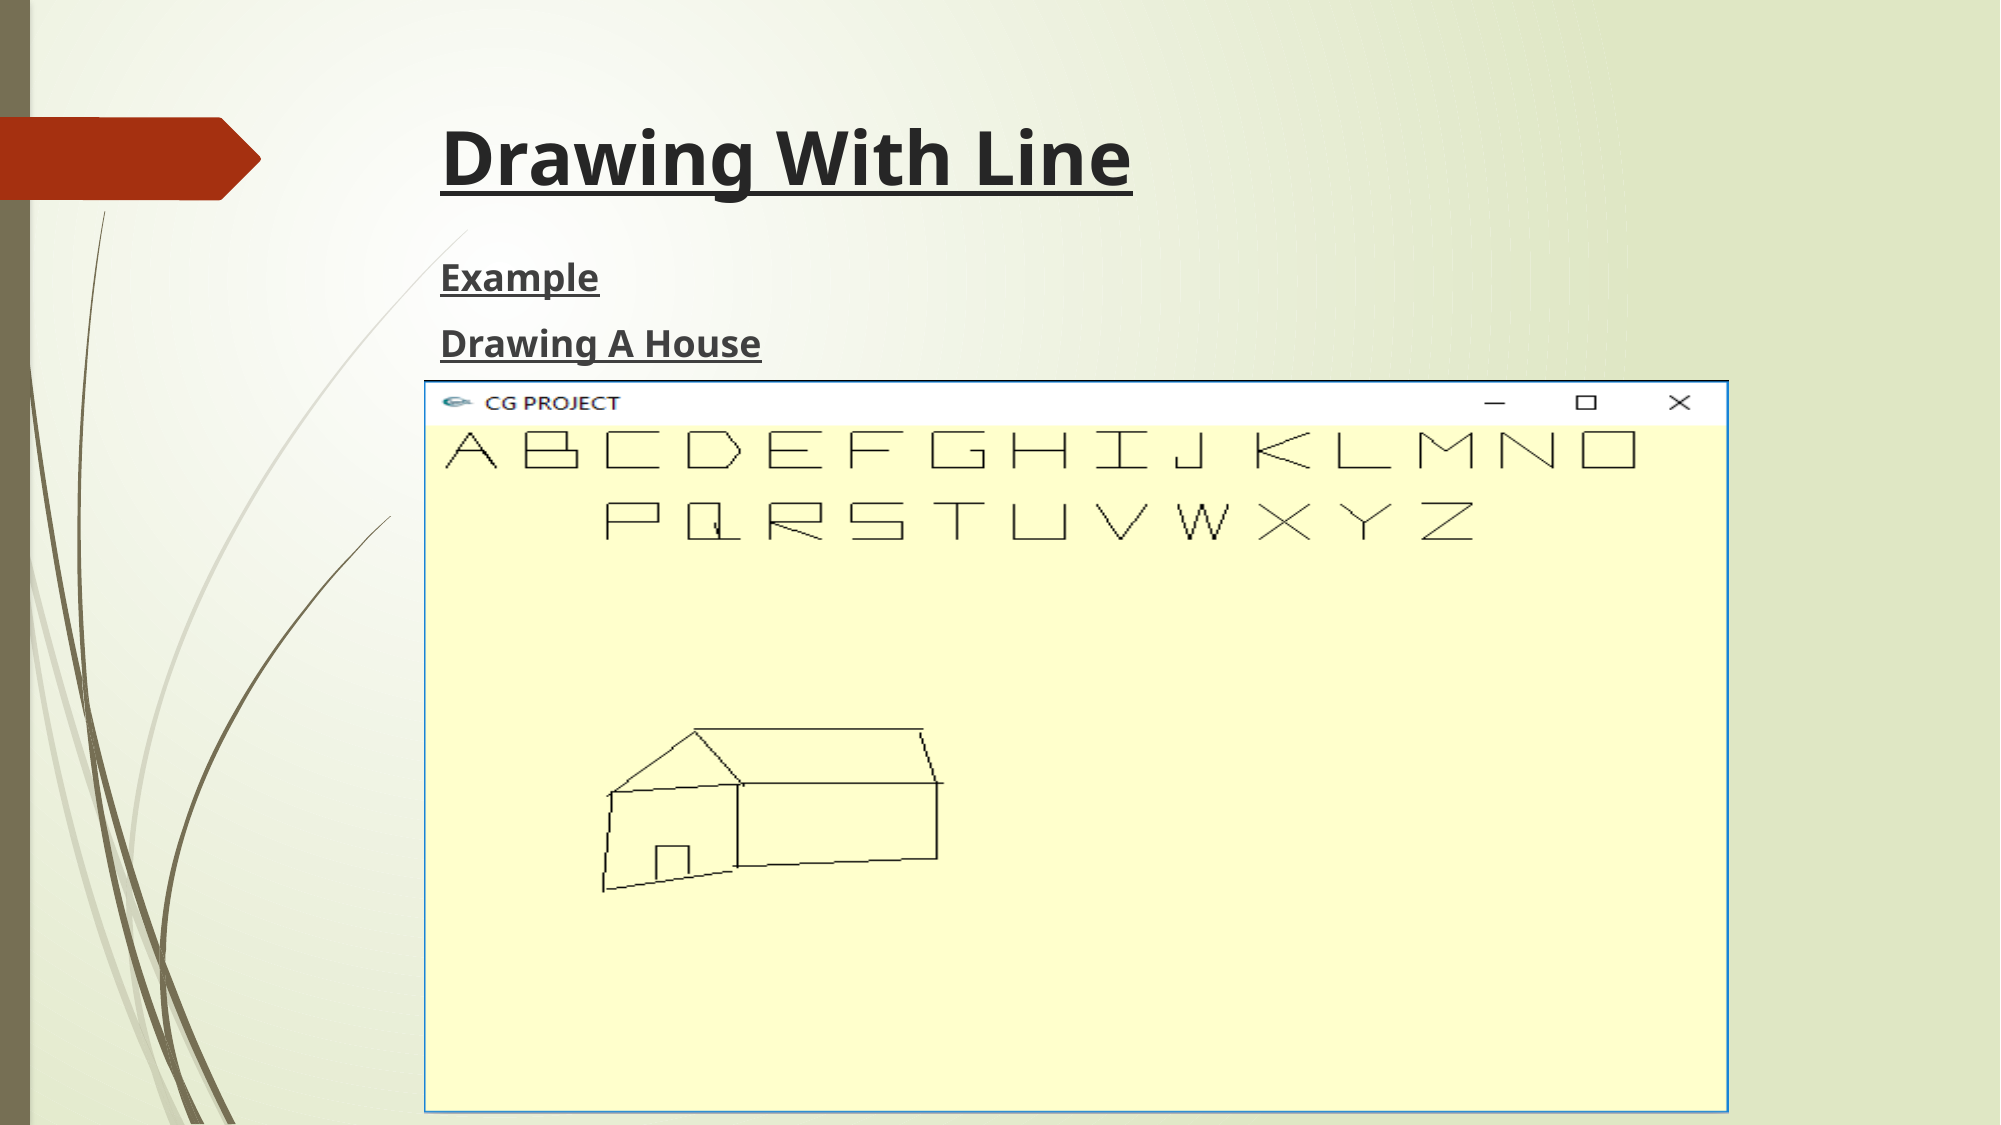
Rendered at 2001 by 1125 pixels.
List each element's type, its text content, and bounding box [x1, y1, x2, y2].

list Example Drawing A House [424, 246, 1888, 970]
title Drawing With Line [425, 102, 1888, 246]
picture [424, 380, 1729, 1114]
